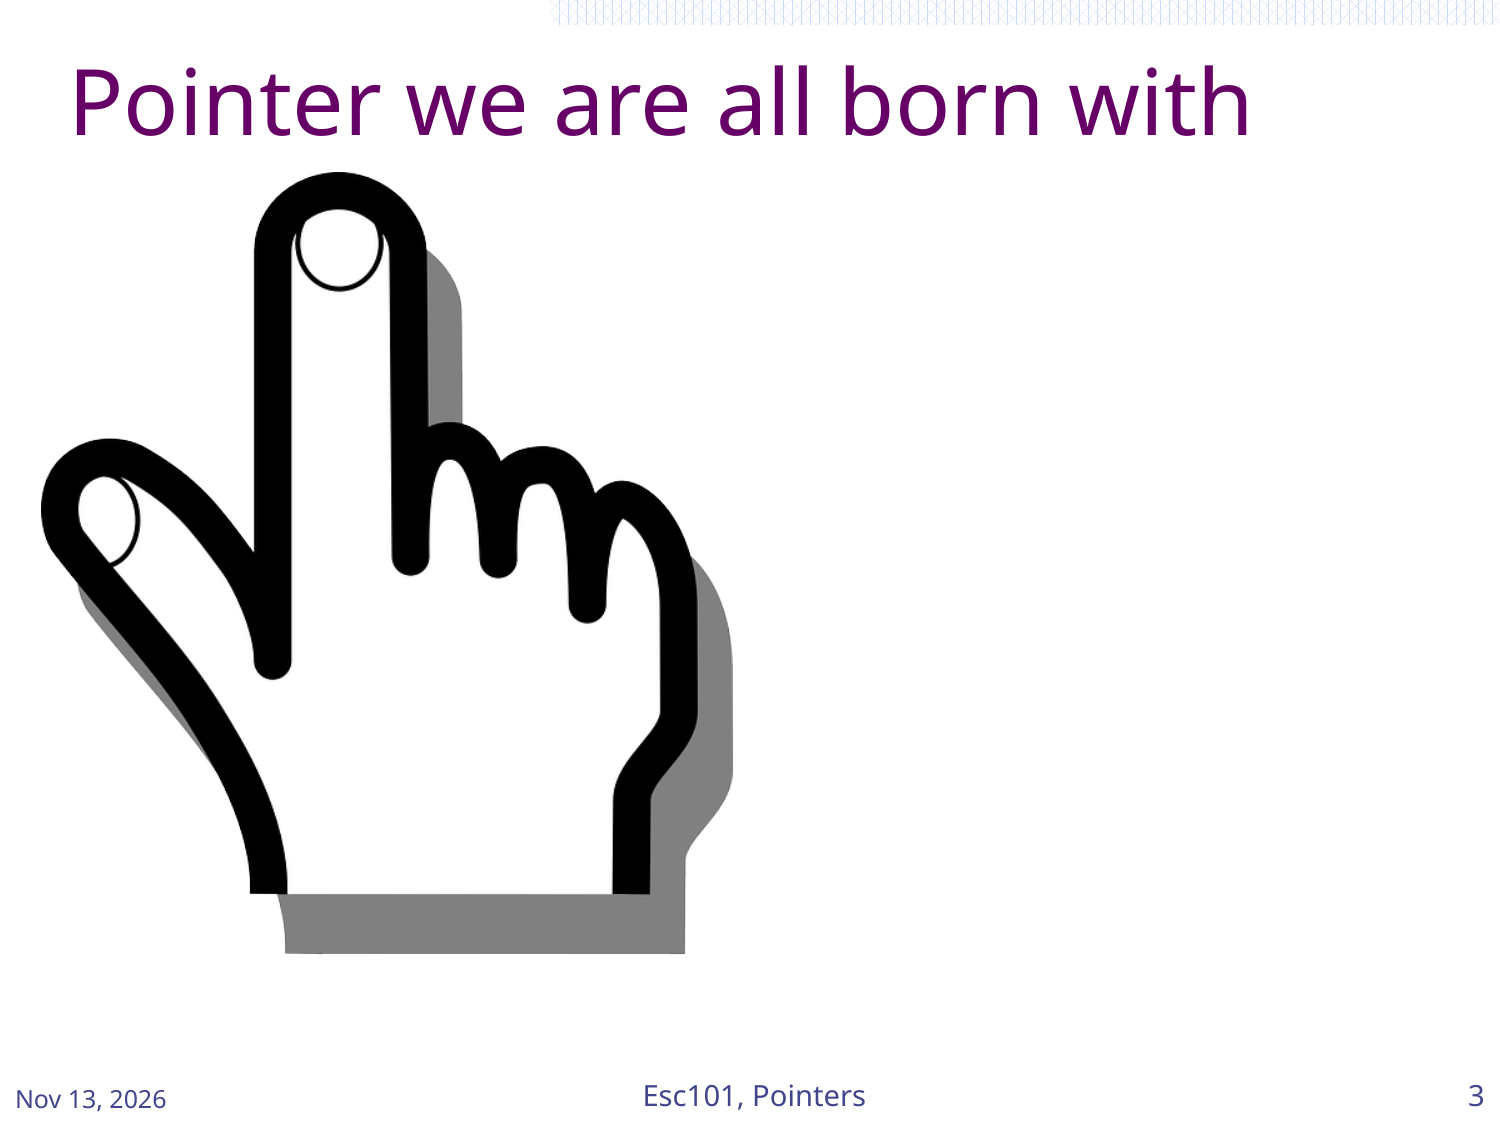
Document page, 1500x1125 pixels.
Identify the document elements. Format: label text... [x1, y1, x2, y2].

footer Esc101, Pointers [483, 1049, 1026, 1125]
slide_number 3 [1187, 1049, 1500, 1125]
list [41, 172, 733, 973]
slide_number Mar-15 [0, 1049, 313, 1125]
title Pointer we are all born with [52, 7, 1459, 162]
